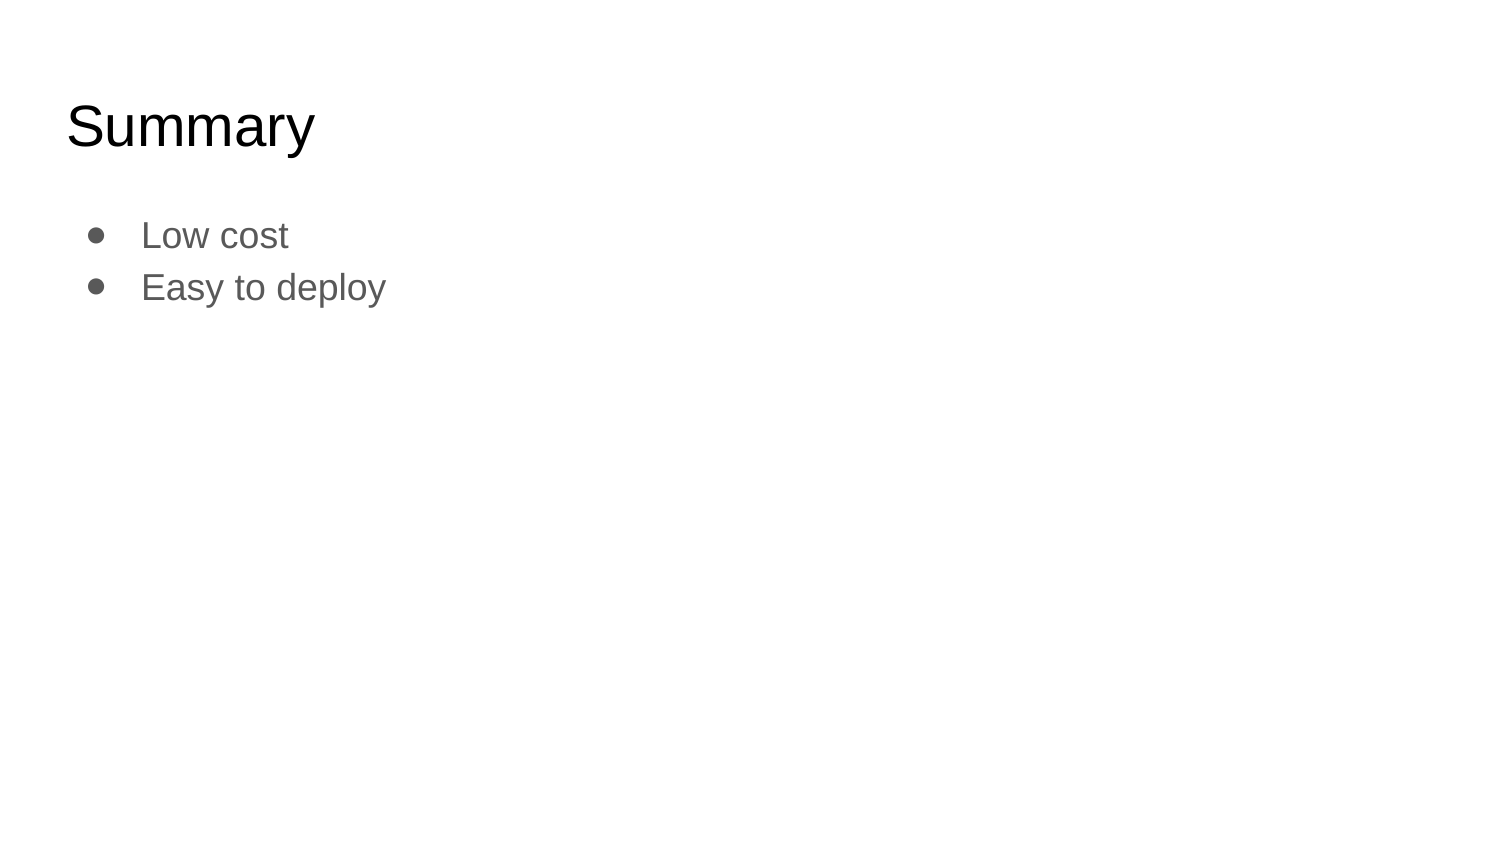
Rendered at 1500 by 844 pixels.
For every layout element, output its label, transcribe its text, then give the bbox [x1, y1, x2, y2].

list Low cost Easy to deploy [51, 189, 1449, 750]
title Summary [51, 72, 1449, 167]
